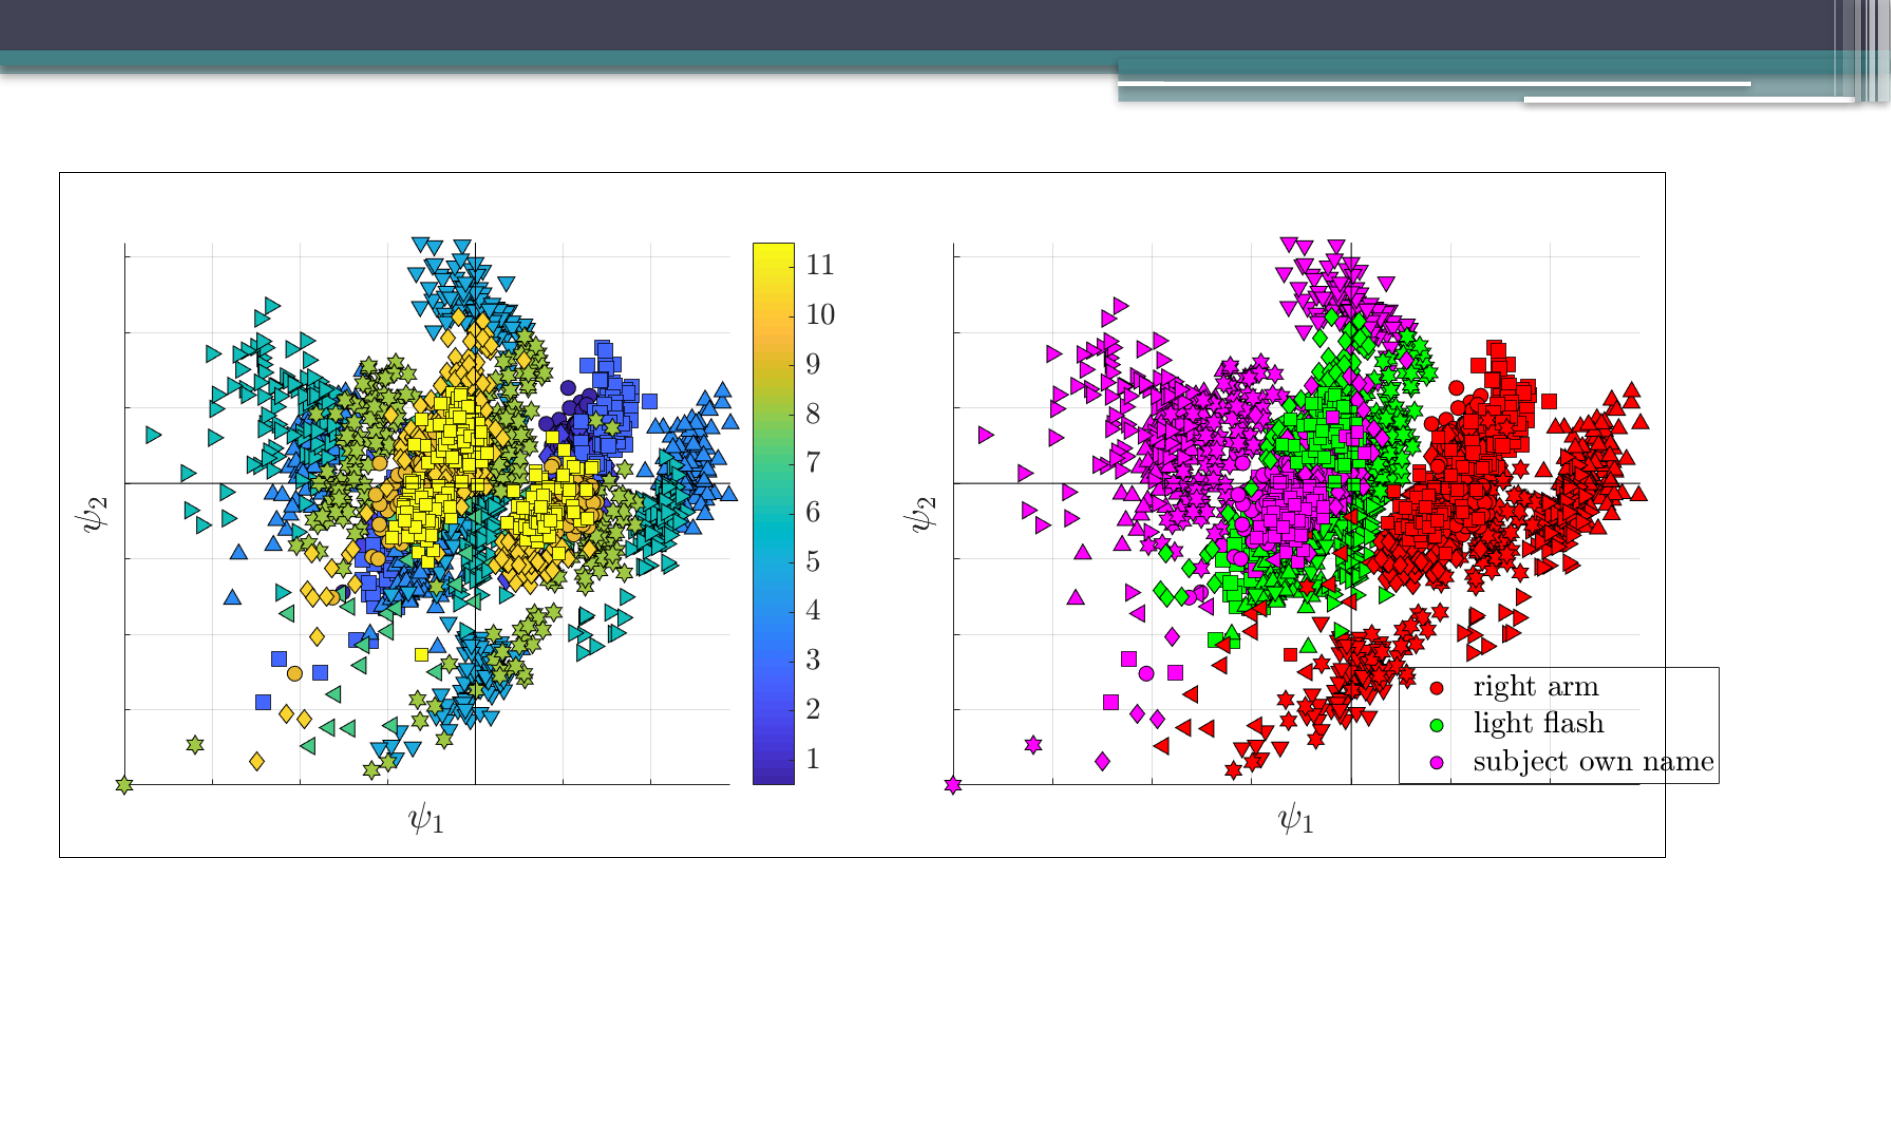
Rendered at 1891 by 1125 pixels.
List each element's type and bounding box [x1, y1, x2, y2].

text_box [58, 171, 1667, 190]
picture [23, 192, 1725, 858]
